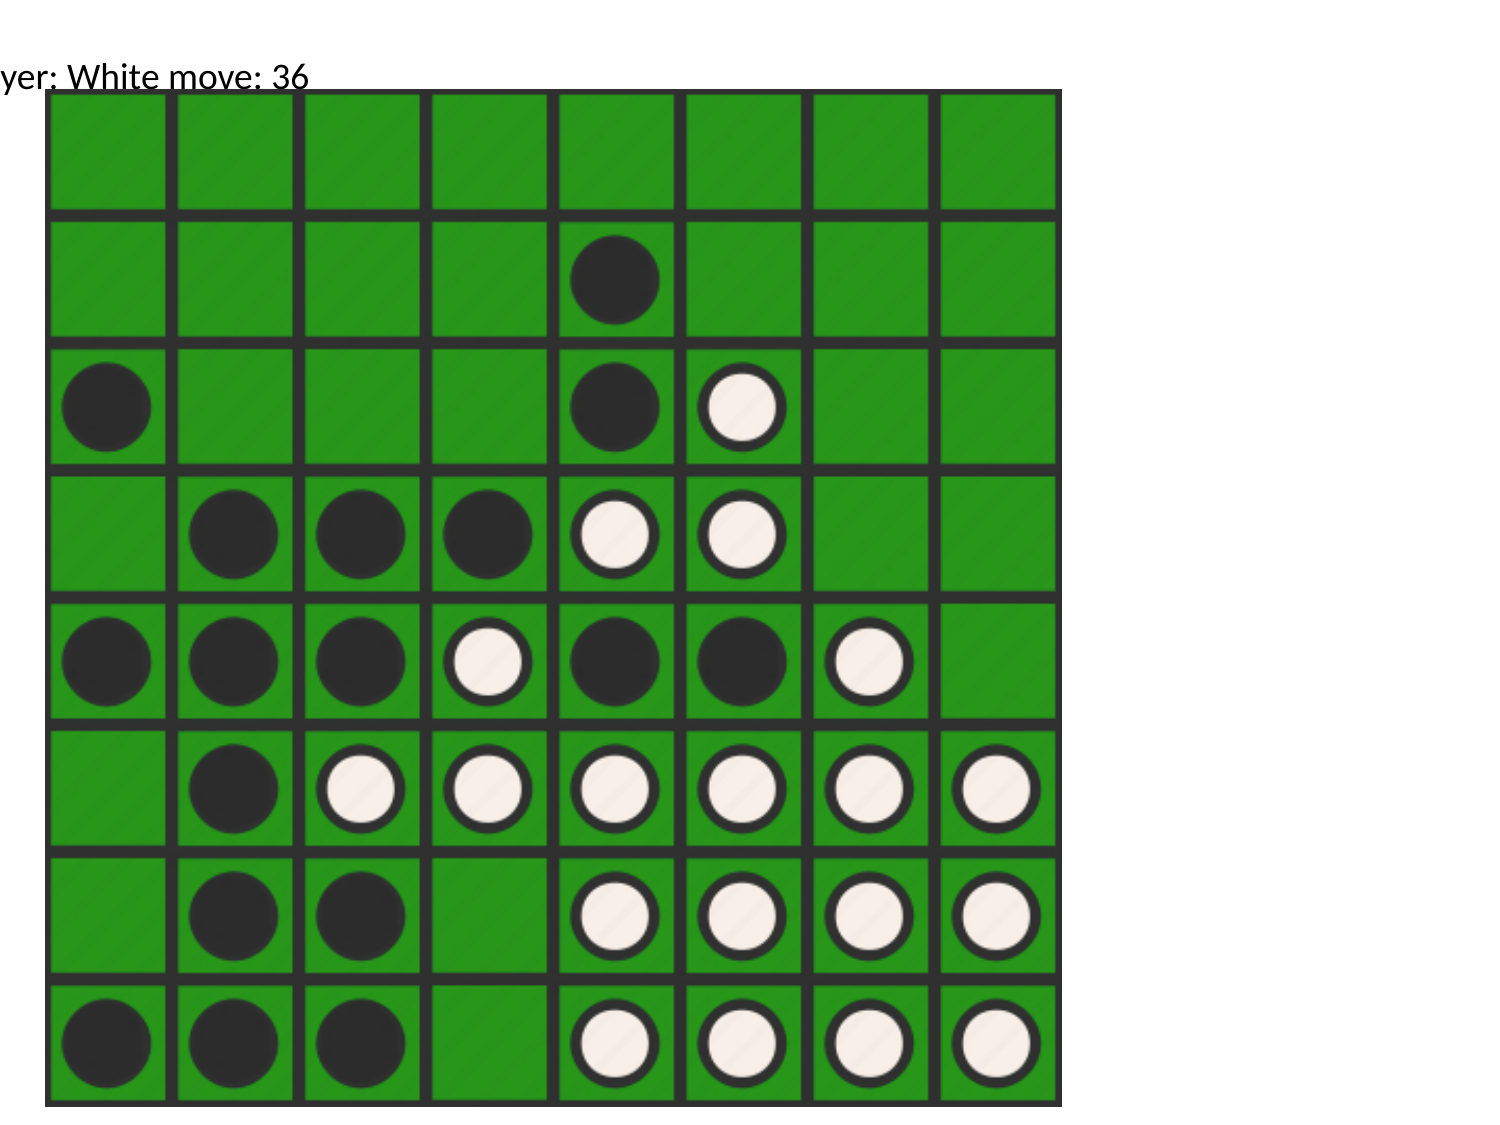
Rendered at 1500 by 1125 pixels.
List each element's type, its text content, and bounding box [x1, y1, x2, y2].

picture [44, 89, 1062, 1107]
text_box turn: 32 player: White move: 36 [0, 44, 325, 105]
